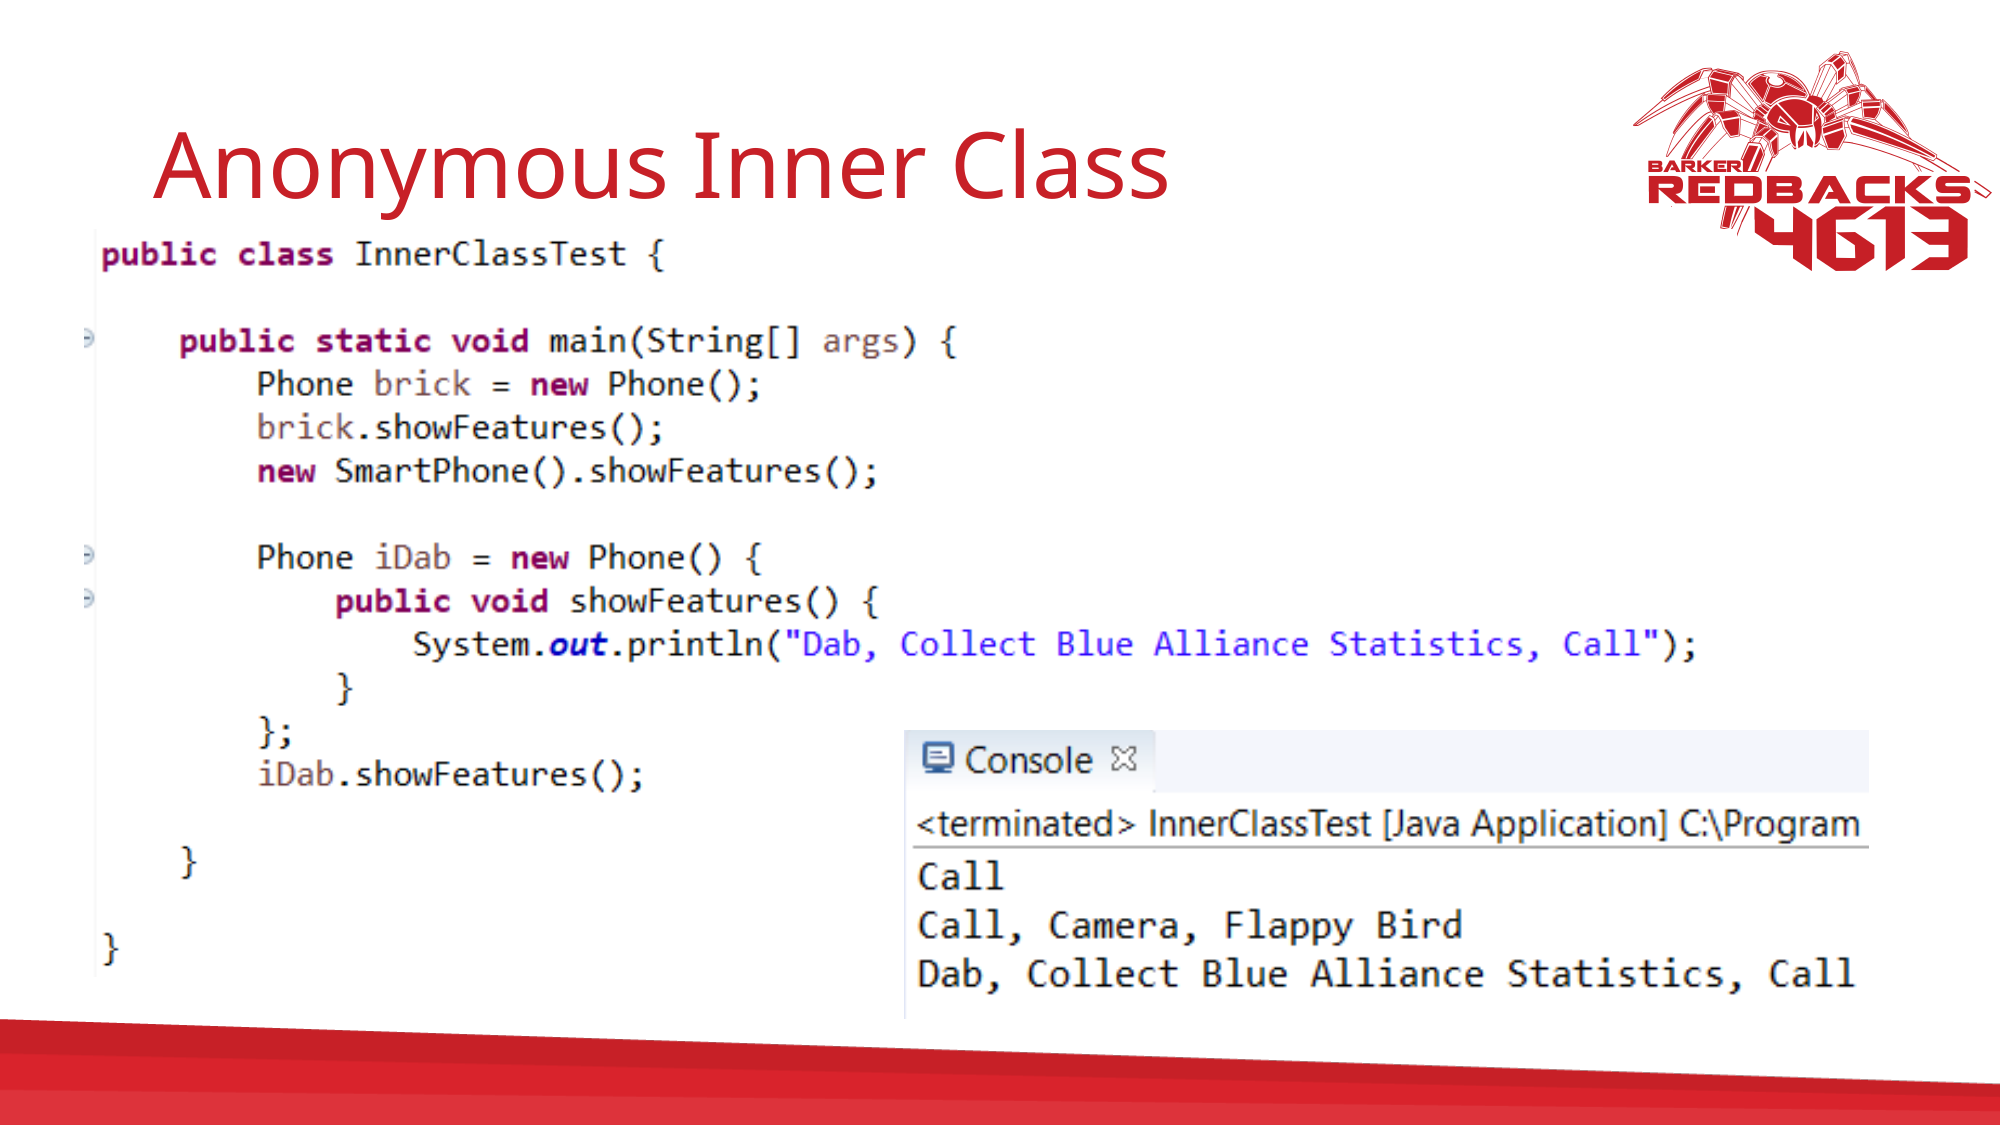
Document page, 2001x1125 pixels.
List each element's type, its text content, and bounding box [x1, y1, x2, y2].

title Anonymous Inner Class [138, 59, 1620, 229]
picture [0, 51, 2000, 1125]
